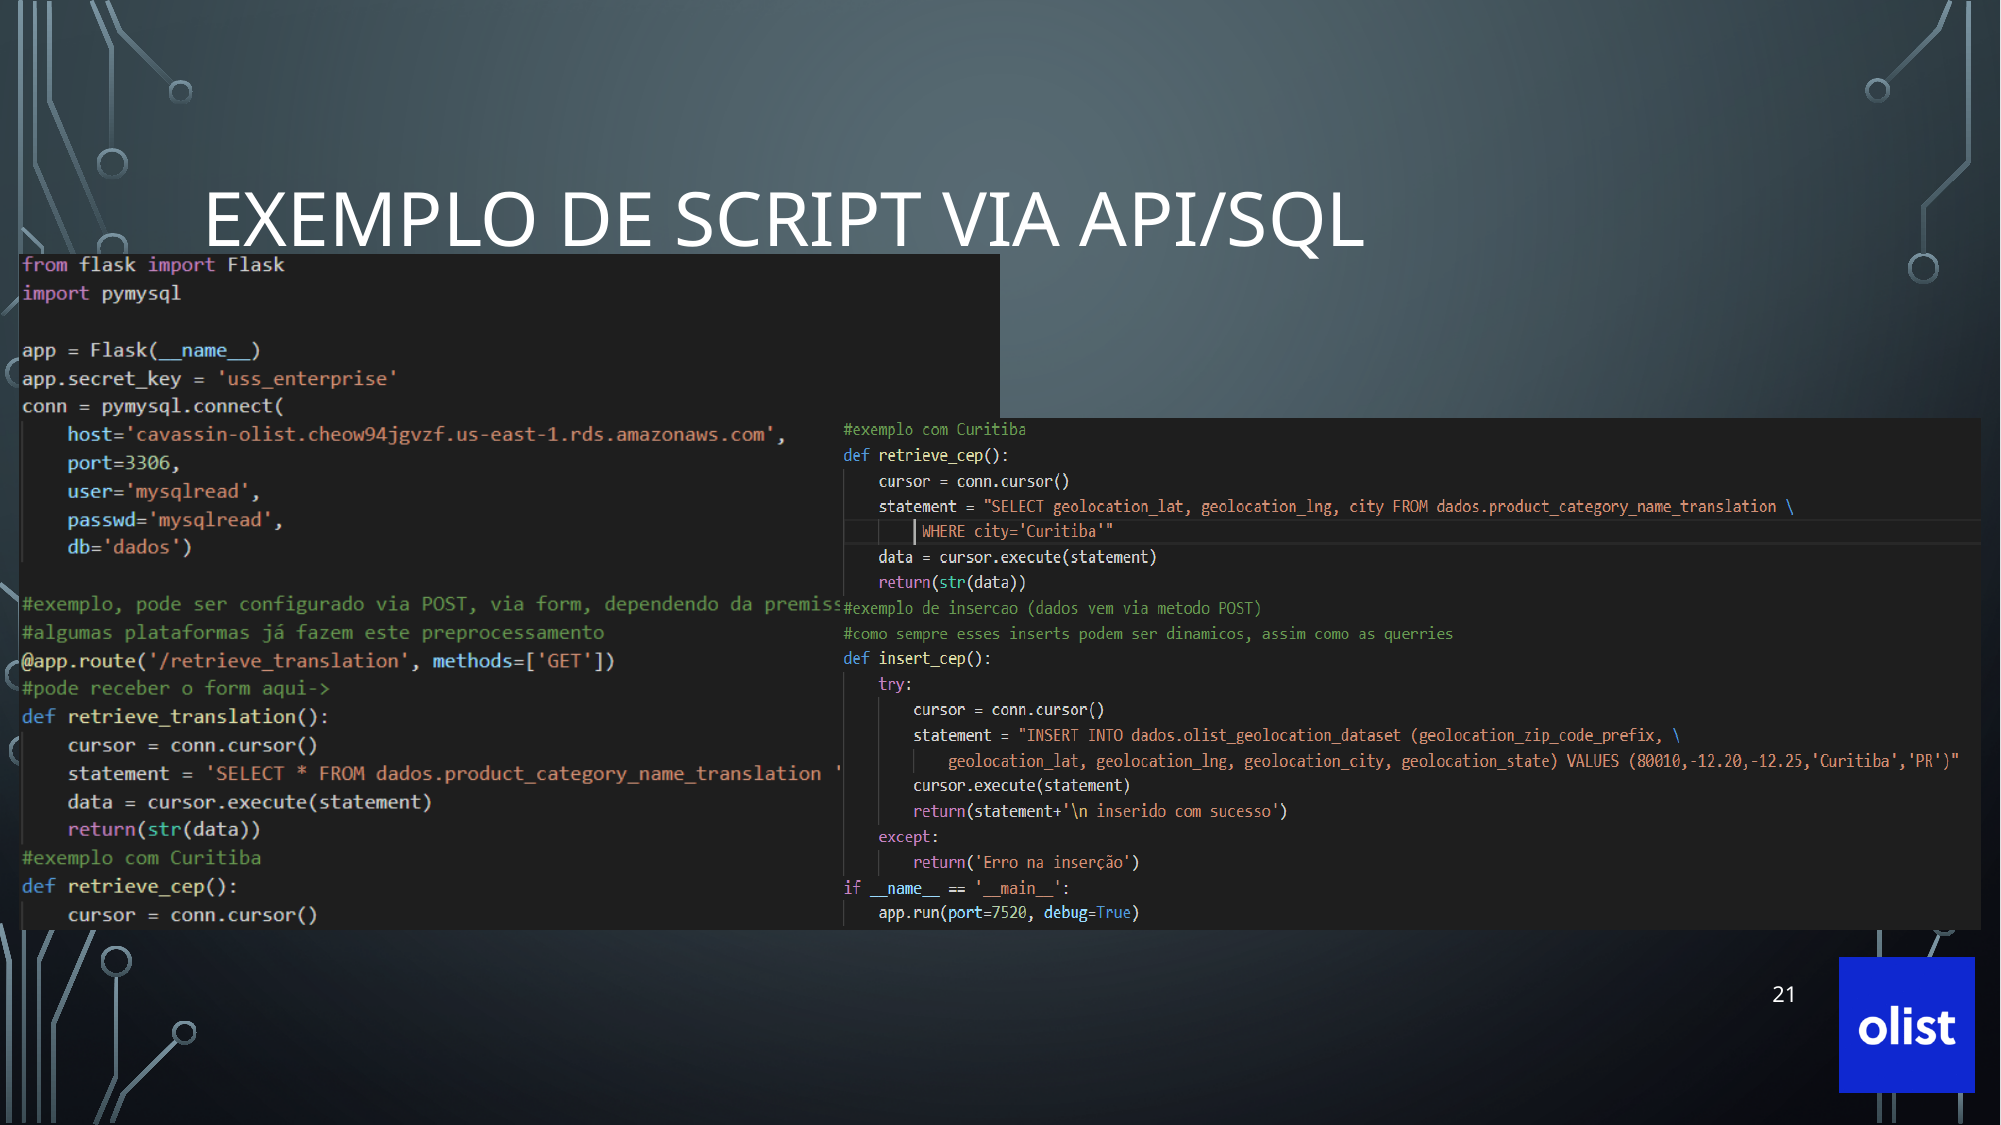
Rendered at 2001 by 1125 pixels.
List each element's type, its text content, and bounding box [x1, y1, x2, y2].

slide_number 21 [1685, 965, 1813, 1025]
picture [19, 254, 1981, 930]
picture [1839, 957, 1975, 1094]
title EXEMPLO de script VIA Api/sql [187, 101, 1813, 344]
